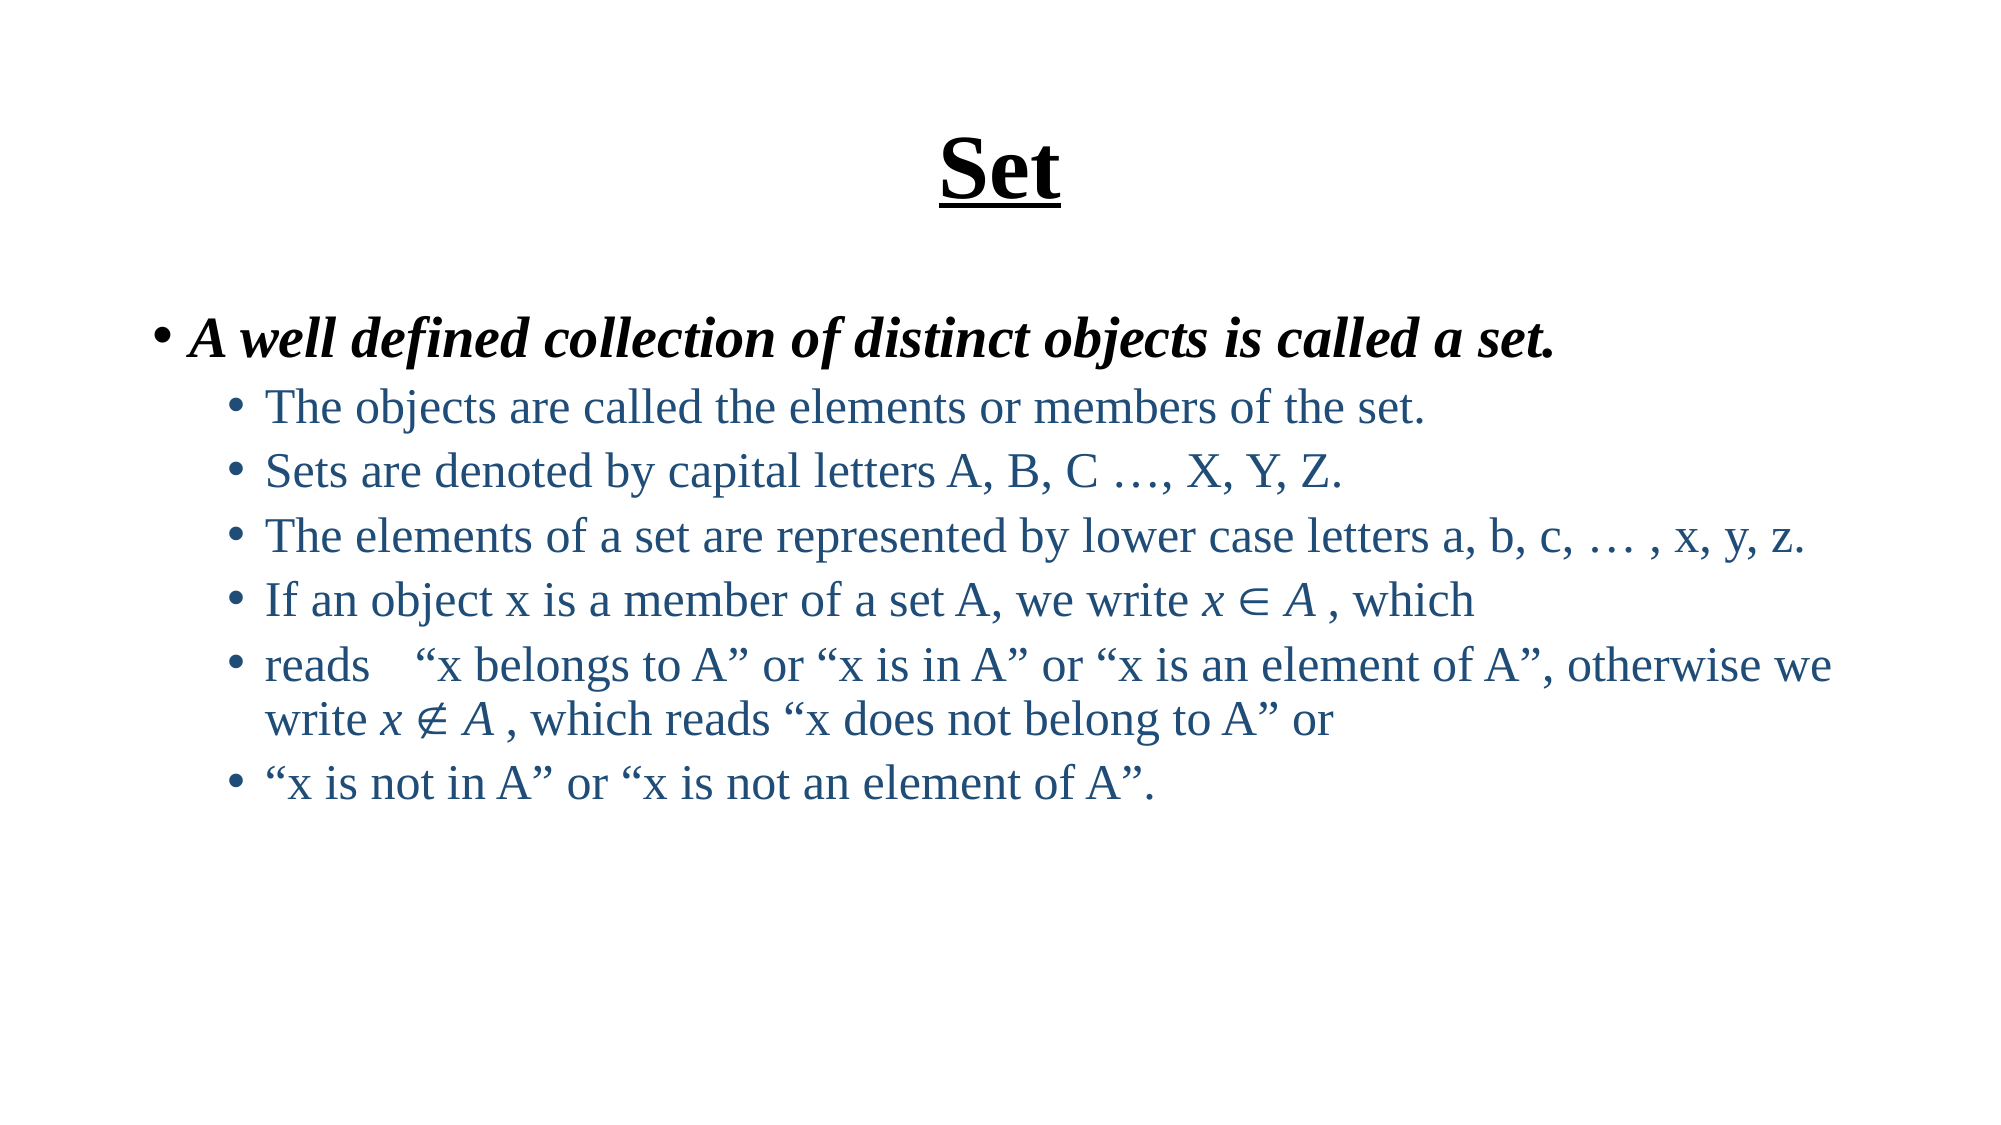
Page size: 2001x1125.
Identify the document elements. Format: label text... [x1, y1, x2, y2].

title Set [137, 59, 1863, 278]
list A well defined collection of distinct objects is called a set. The objects are called the elements or members of the set. Sets are denoted by capital letters A, B, C …, X, Y, Z. The elements of a set are represented by lower case letters a, b, c, … , x, y, z. If an object x is a member of a set A, we write x Î A , which reads “x belongs to A” or “x is in A” or “x is an element of A”, otherwise we write x Ï A , which reads “x does not belong to A” or “x is not in A” or “x is not an element of A”. [137, 299, 1863, 1014]
